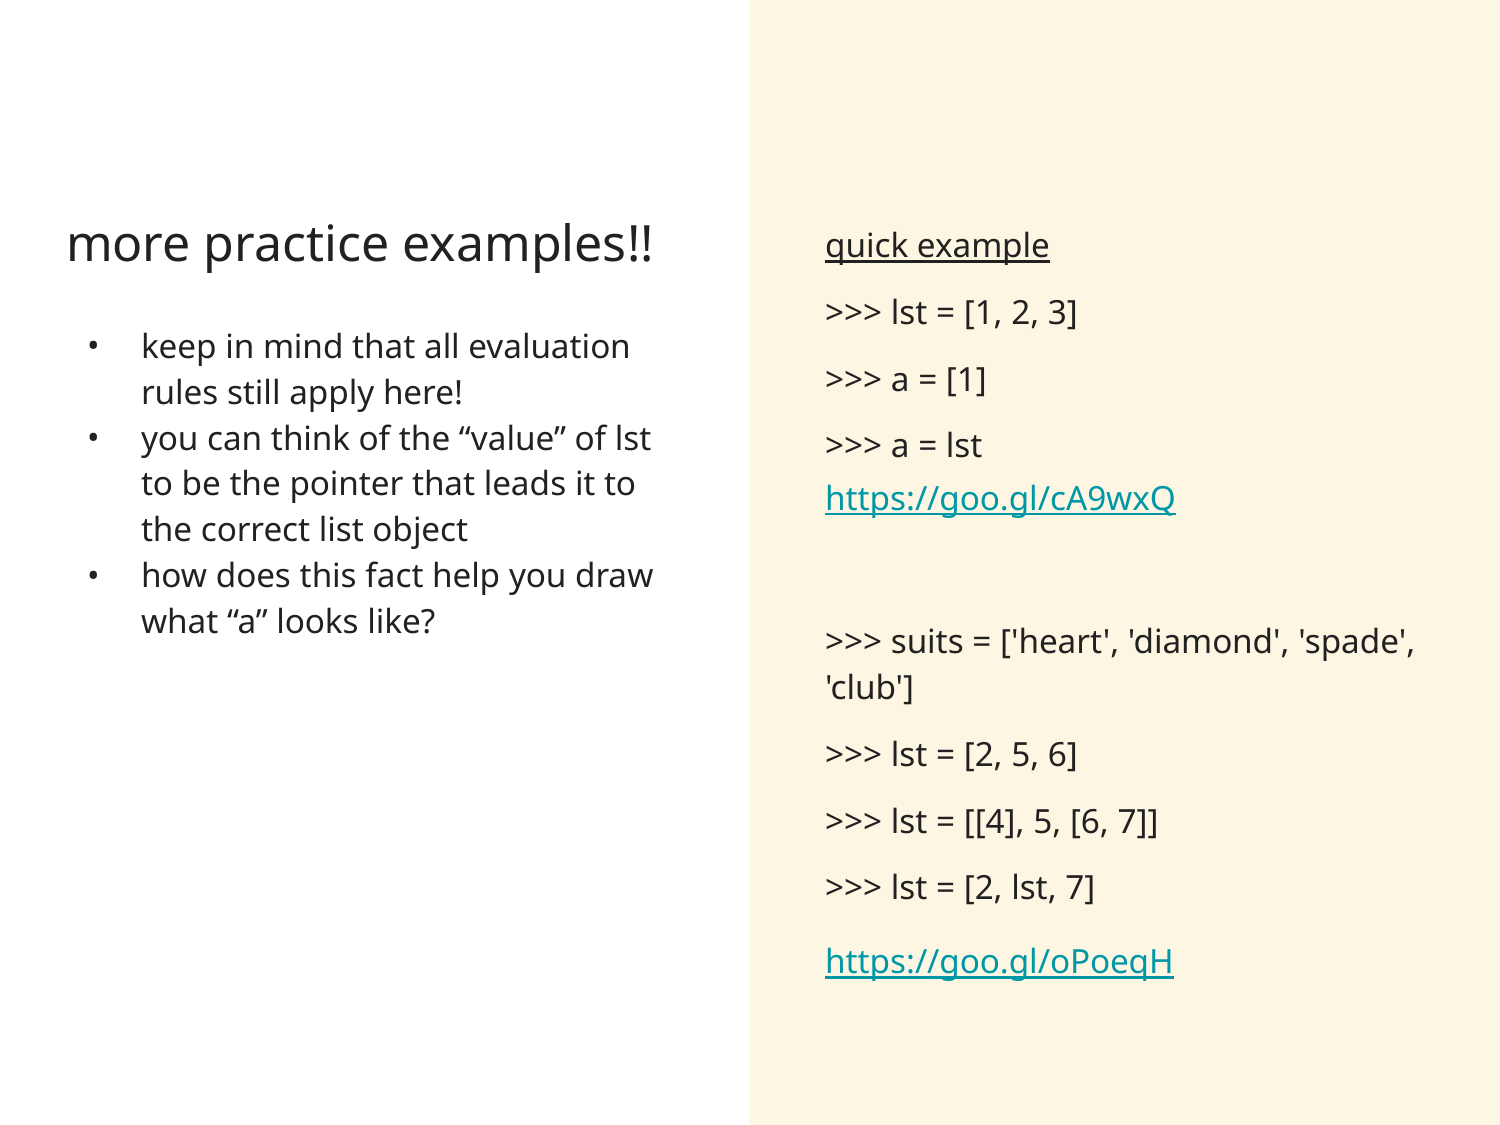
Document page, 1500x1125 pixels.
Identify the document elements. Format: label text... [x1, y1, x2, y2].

list https://goo.gl/cA9wxQ [810, 455, 1440, 528]
list >>> suits = ['heart', 'diamond', 'spade', 'club'] >>> lst = [2, 5, 6] >>> lst = [[4], 5, [6, 7]] >>> lst = [2, lst, 7] [810, 599, 1440, 919]
list quick example >>> lst = [1, 2, 3] >>> a = [1] >>> a = lst [810, 203, 1440, 455]
title more practice examples!! [51, 121, 681, 287]
list keep in mind that all evaluation rules still apply here! you can think of the “value” of lst to be the pointer that leads it to the correct list object how does this fact help you draw what “a” looks like? [51, 303, 681, 911]
list https://goo.gl/oPoeqH [810, 919, 1440, 992]
